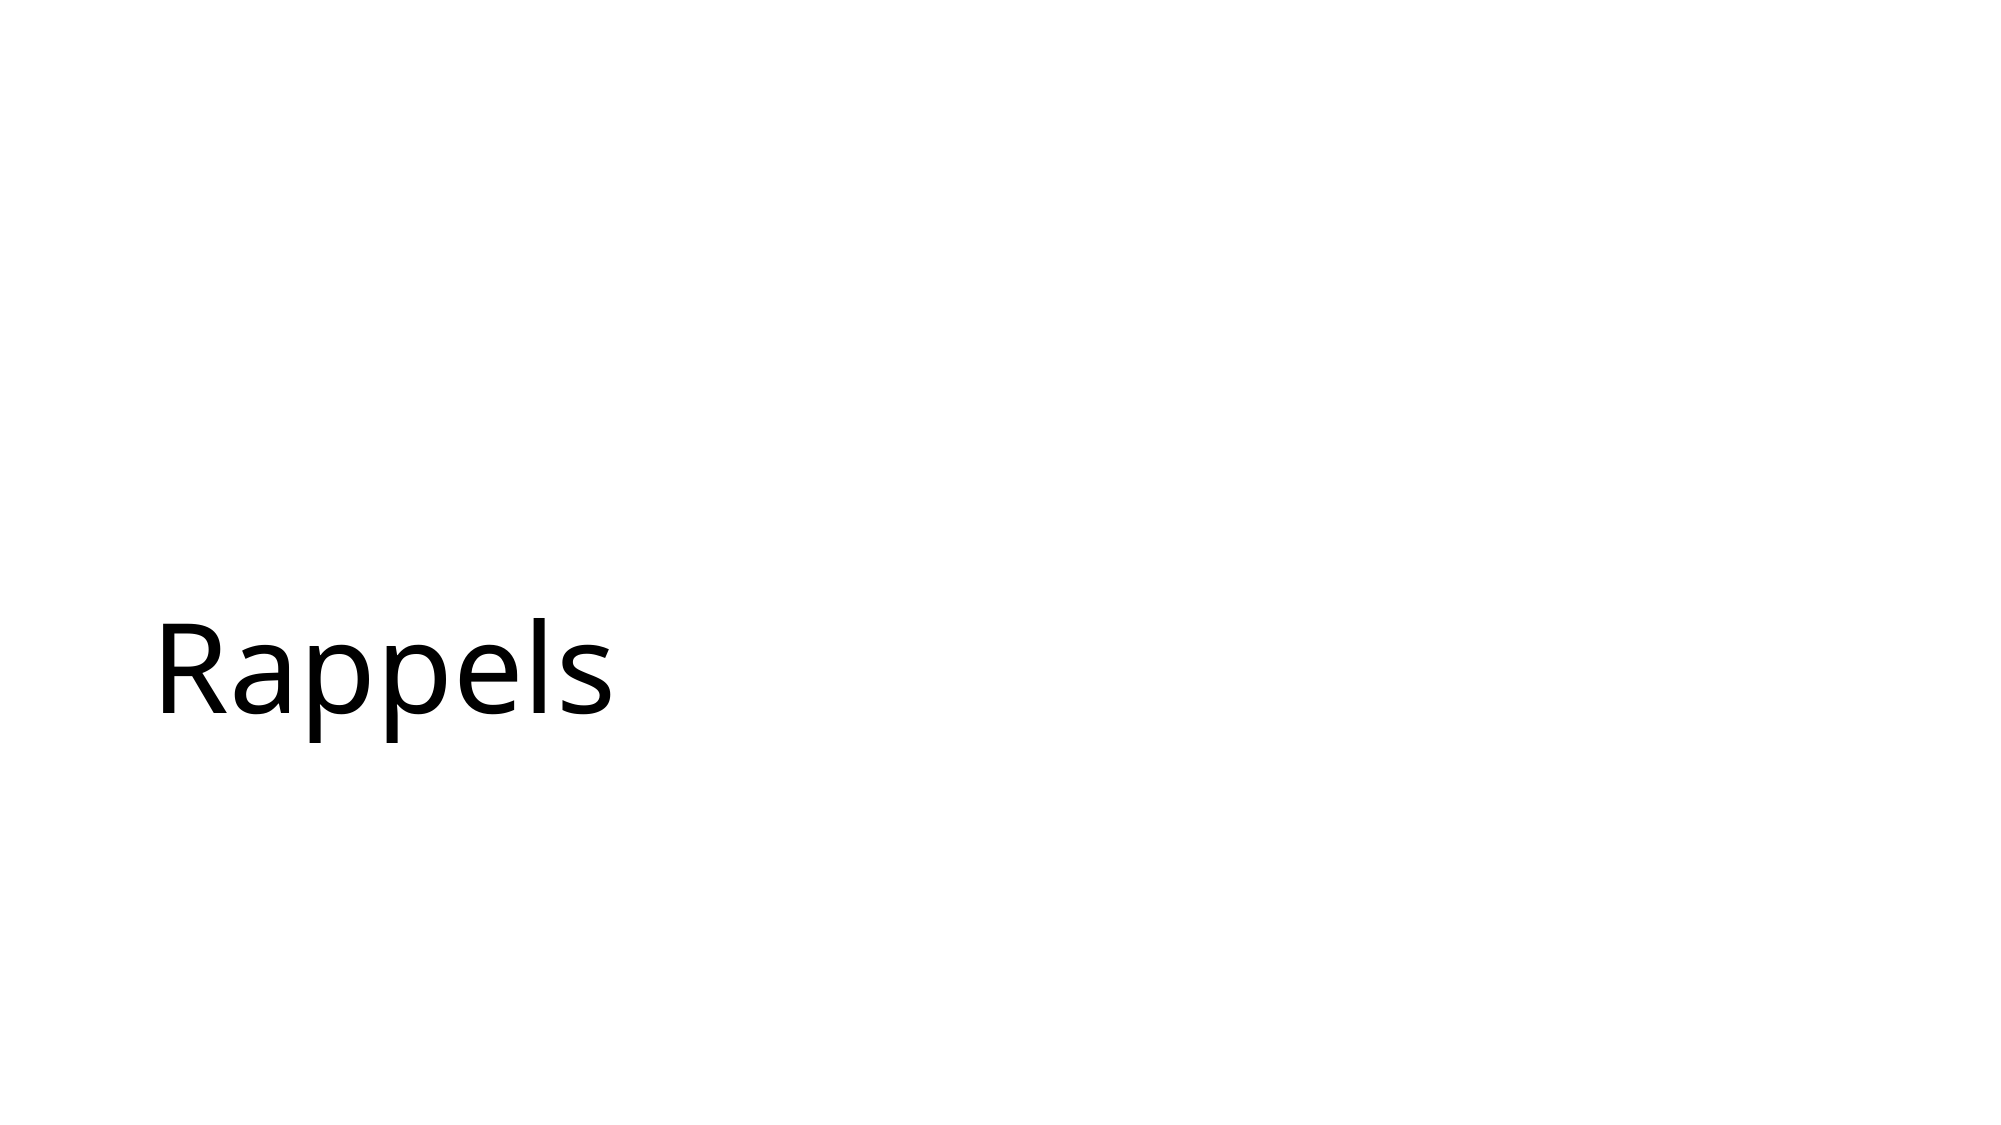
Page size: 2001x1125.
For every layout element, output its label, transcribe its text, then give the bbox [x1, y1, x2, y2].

title Rappels [136, 280, 1862, 749]
